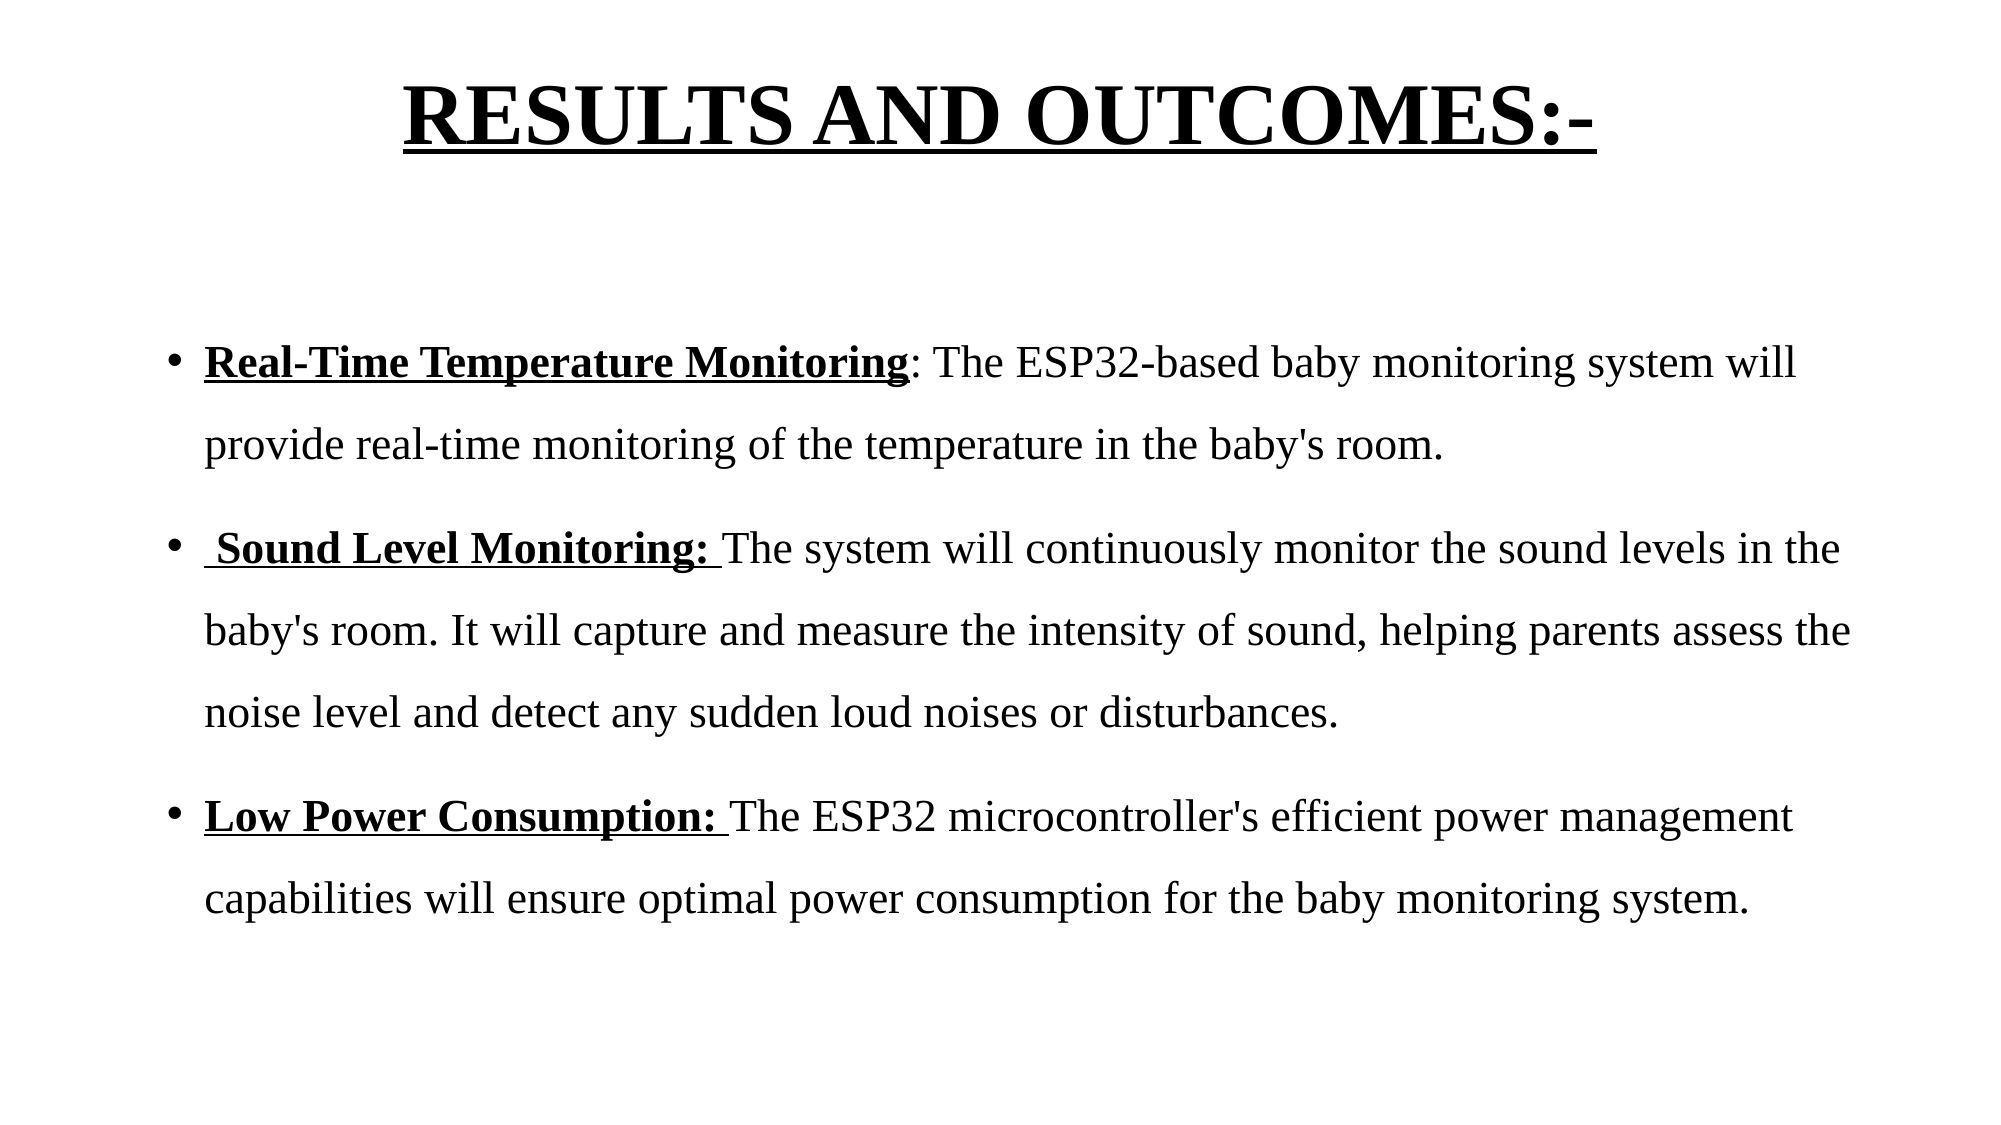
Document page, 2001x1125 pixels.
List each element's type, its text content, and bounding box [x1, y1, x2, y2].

title RESULTS AND OUTCOMES:- [137, 59, 1863, 278]
list Real-Time Temperature Monitoring: The ESP32-based baby monitoring system will provide real-time monitoring of the temperature in the baby's room. Sound Level Monitoring: The system will continuously monitor the sound levels in the baby's room. It will capture and measure the intensity of sound, helping parents assess the noise level and detect any sudden loud noises or disturbances. Low Power Consumption: The ESP32 microcontroller's efficient power management capabilities will ensure optimal power consumption for the baby monitoring system. [151, 296, 1877, 1080]
